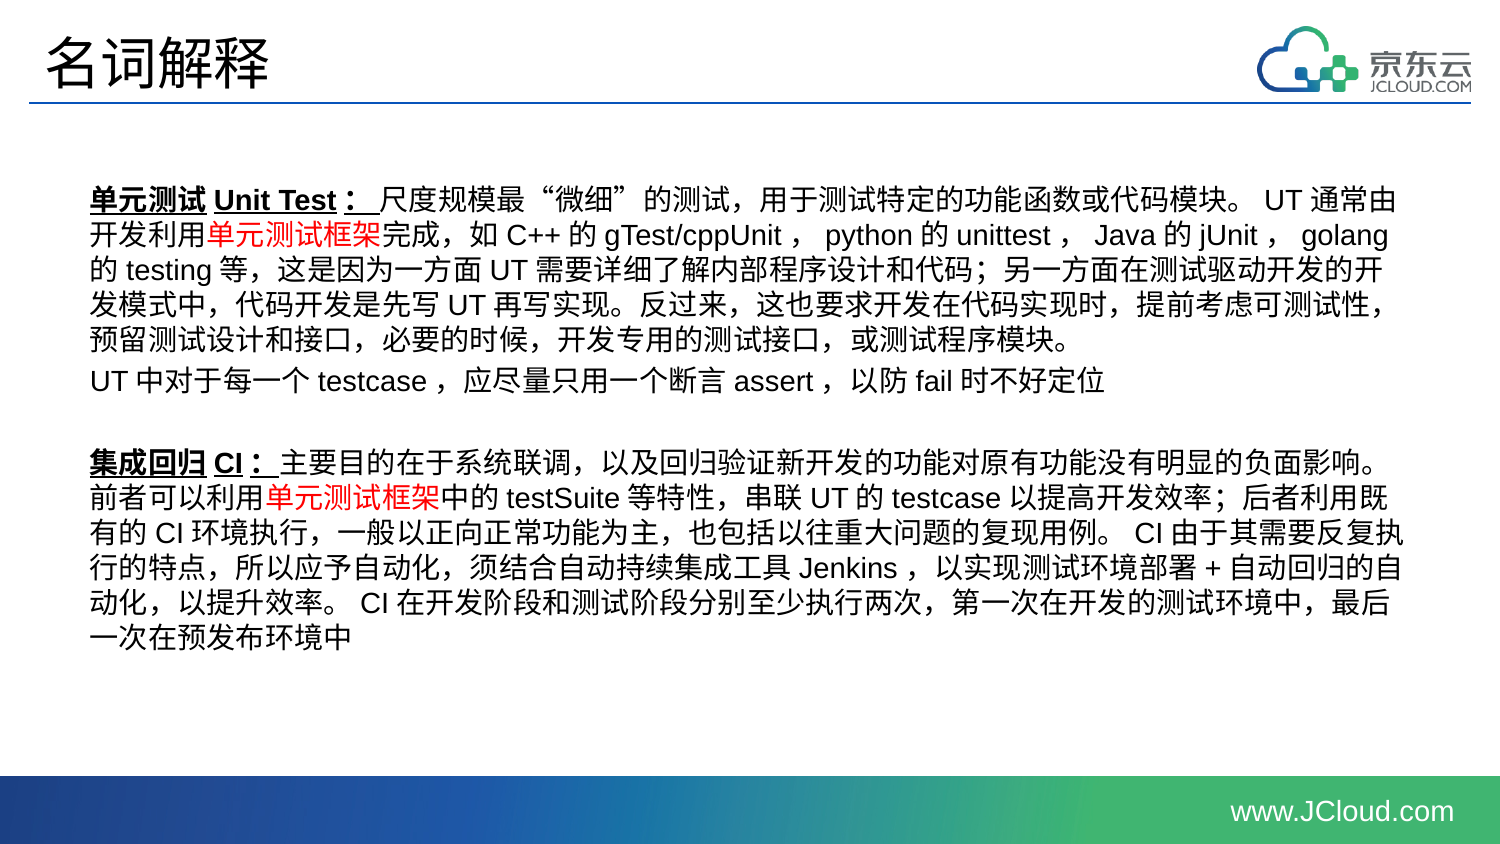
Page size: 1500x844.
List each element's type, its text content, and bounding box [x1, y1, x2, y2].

picture [0, 776, 1500, 844]
list 单元测试Unit Test： 尺度规模最“微细”的测试，用于测试特定的功能函数或代码模块。UT通常由开发利用单元测试框架完成，如C++的gTest/cppUnit，python的unittest，Java的jUnit，golang的testing等，这是因为一方面UT需要详细了解内部程序设计和代码；另一方面在测试驱动开发的开发模式中，代码开发是先写UT再写实现。反过来，这也要求开发在代码实现时，提前考虑可测试性，预留测试设计和接口，必要的时候，开发专用的测试接口，或测试程序模块。 UT中对于每一个testcase，应尽量只用一个断言assert，以防fail时不好定位 集成回归CI：主要目的在于系统联调，以及回归验证新开发的功能对原有功能没有明显的负面影响。前者可以利用单元测试框架中的testSuite等特性，串联UT的testcase以提高开发效率；后者利用既有的CI环境执行，一般以正向正常功能为主，也包括以往重大问题的复现用例。CI由于其需要反复执行的特点，所以应予自动化，须结合自动持续集成工具Jenkins，以实现测试环境部署+自动回归的自动化，以提升效率。CI在开发阶段和测试阶段分别至少执行两次，第一次在开发的测试环境中，最后一次在预发布环境中 [75, 173, 1425, 729]
picture [1257, 26, 1471, 92]
title 名词解释 [29, 20, 1215, 103]
